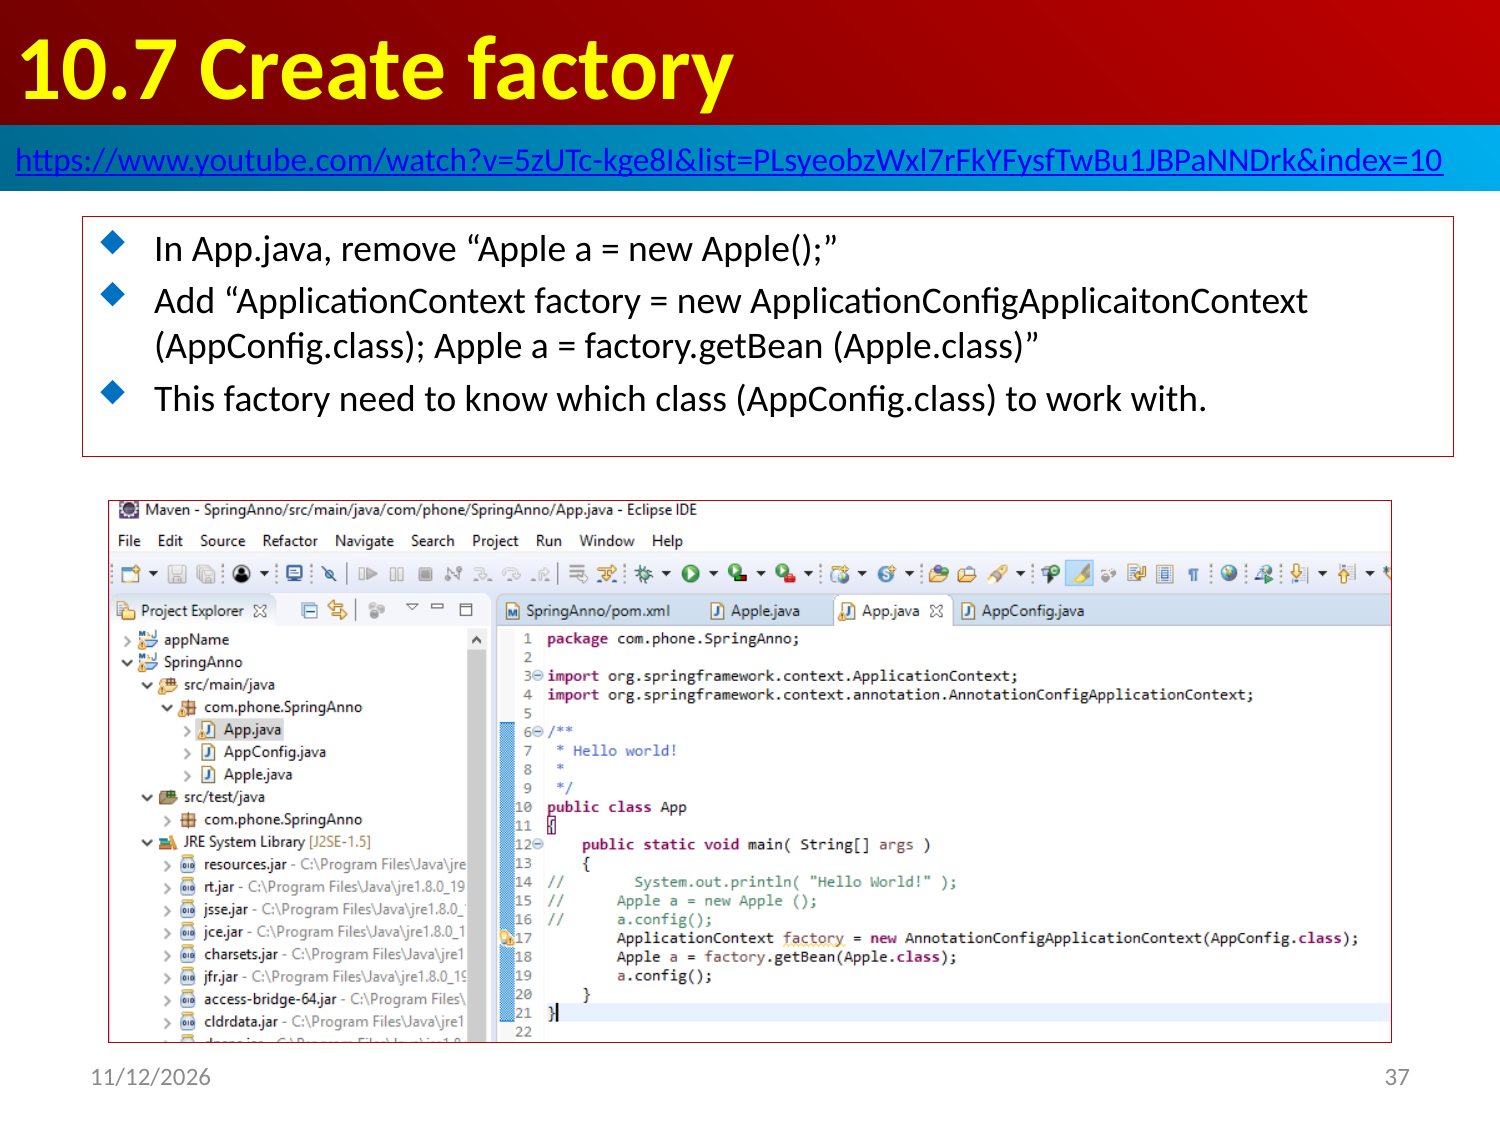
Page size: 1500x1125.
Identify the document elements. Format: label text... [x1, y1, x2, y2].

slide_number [75, 1042, 425, 1109]
subtitle In App.java, remove “Apple a = new Apple();” Add “ApplicationContext factory = new ApplicationConfigApplicaitonContext (AppConfig.class); Apple a = factory.getBean (Apple.class)” This factory need to know which class (AppConfig.class) to work with. [82, 216, 1454, 457]
picture [107, 499, 1392, 1043]
text_box https://www.youtube.com/watch?v=5zUTc-kge8I&list=PLsyeobzWxl7rFkYFysfTwBu1JBPaNNDrk&index=10 [0, 125, 1500, 191]
slide_number 37 [1074, 1042, 1425, 1109]
title 10.7 Create factory [0, 0, 1500, 125]
